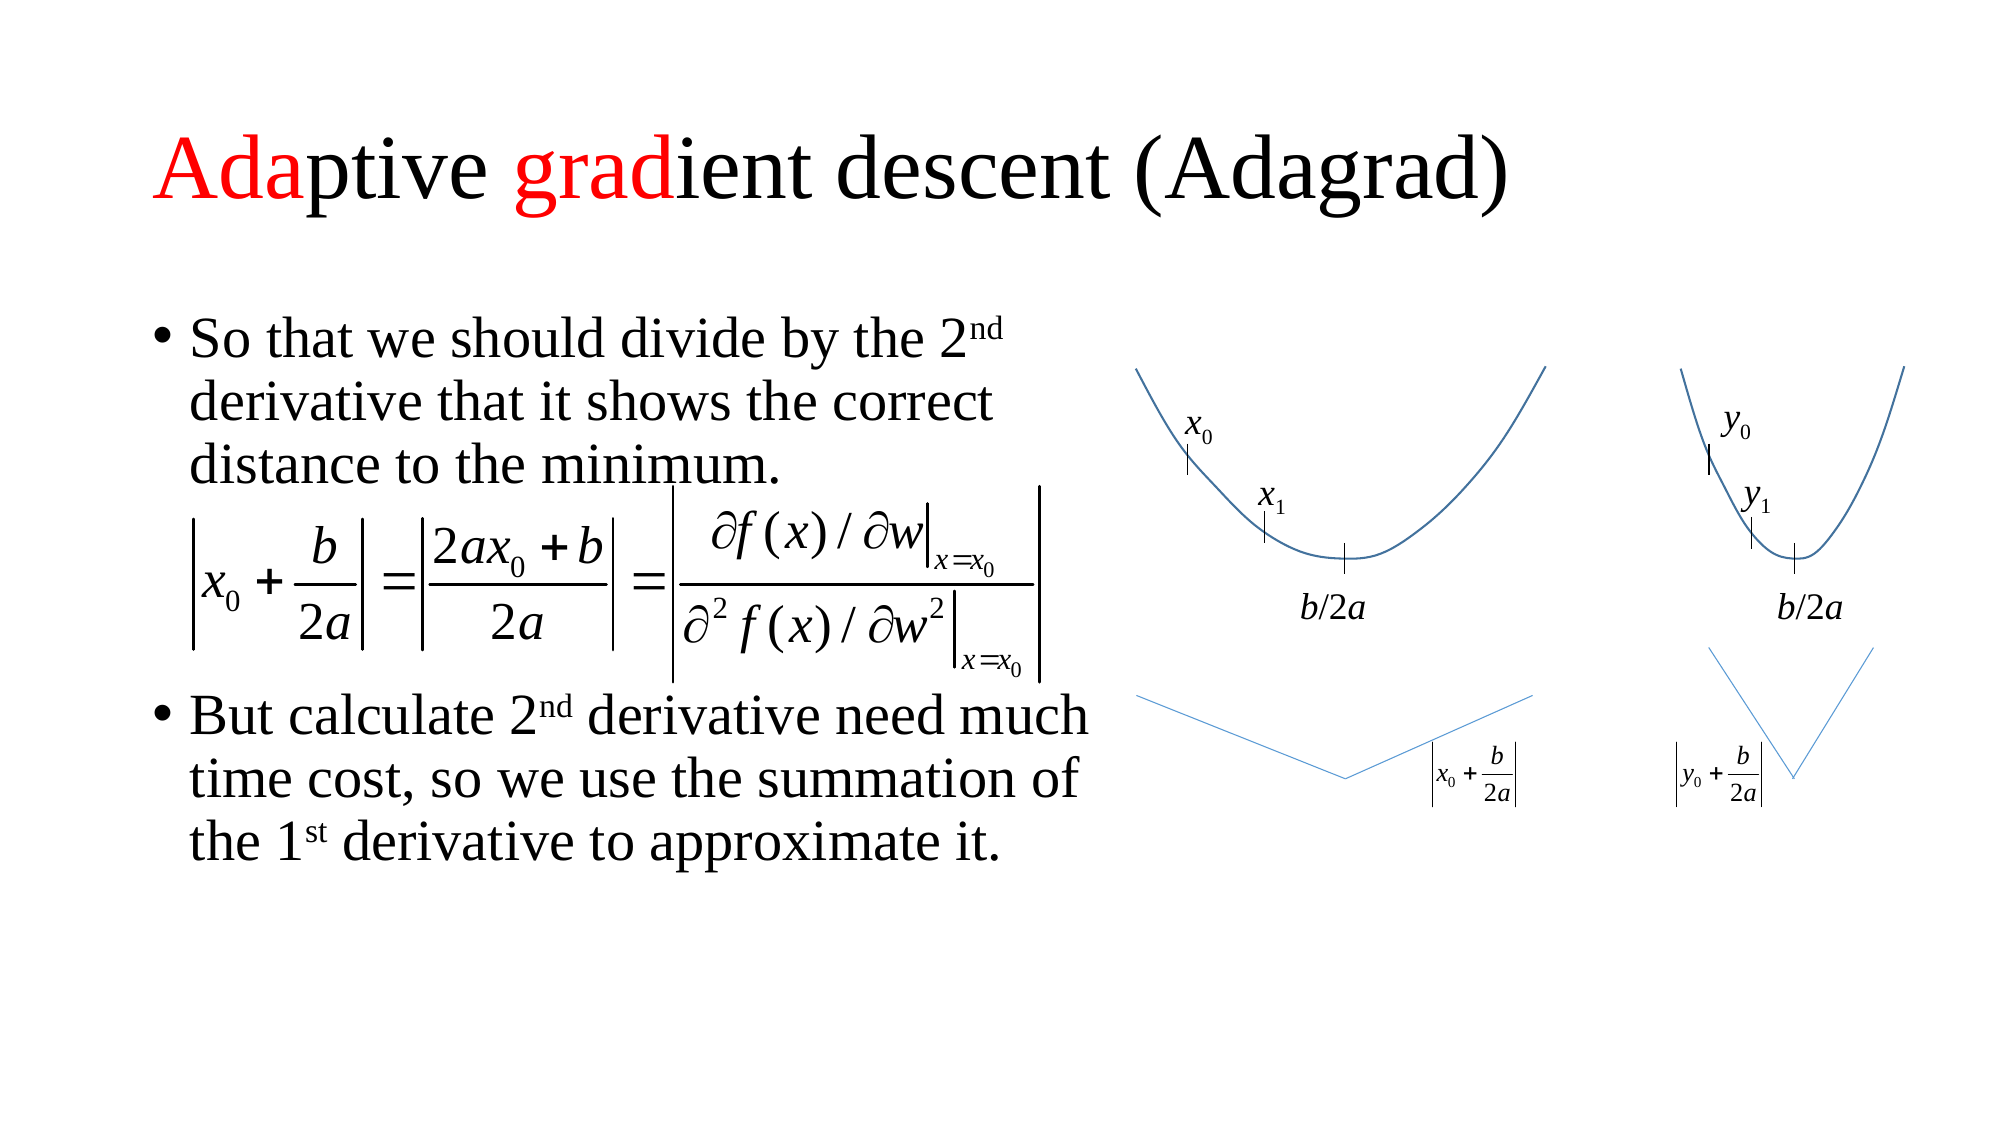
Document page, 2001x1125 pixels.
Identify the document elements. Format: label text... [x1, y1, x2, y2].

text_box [1345, 695, 1533, 779]
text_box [1792, 647, 1874, 779]
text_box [1680, 366, 1905, 635]
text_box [183, 472, 1055, 696]
title Adaptive gradient descent (Adagrad) [137, 59, 1863, 278]
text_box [1708, 647, 1792, 779]
list So that we should divide by the 2nd derivative that it shows the correct distance to the minimum. But calculate 2nd derivative need much time cost, so we use the summation of the 1st derivative to approximate it. [137, 299, 1116, 1014]
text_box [1135, 366, 1546, 607]
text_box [1427, 737, 1522, 812]
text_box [1671, 737, 1769, 812]
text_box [1136, 695, 1345, 779]
